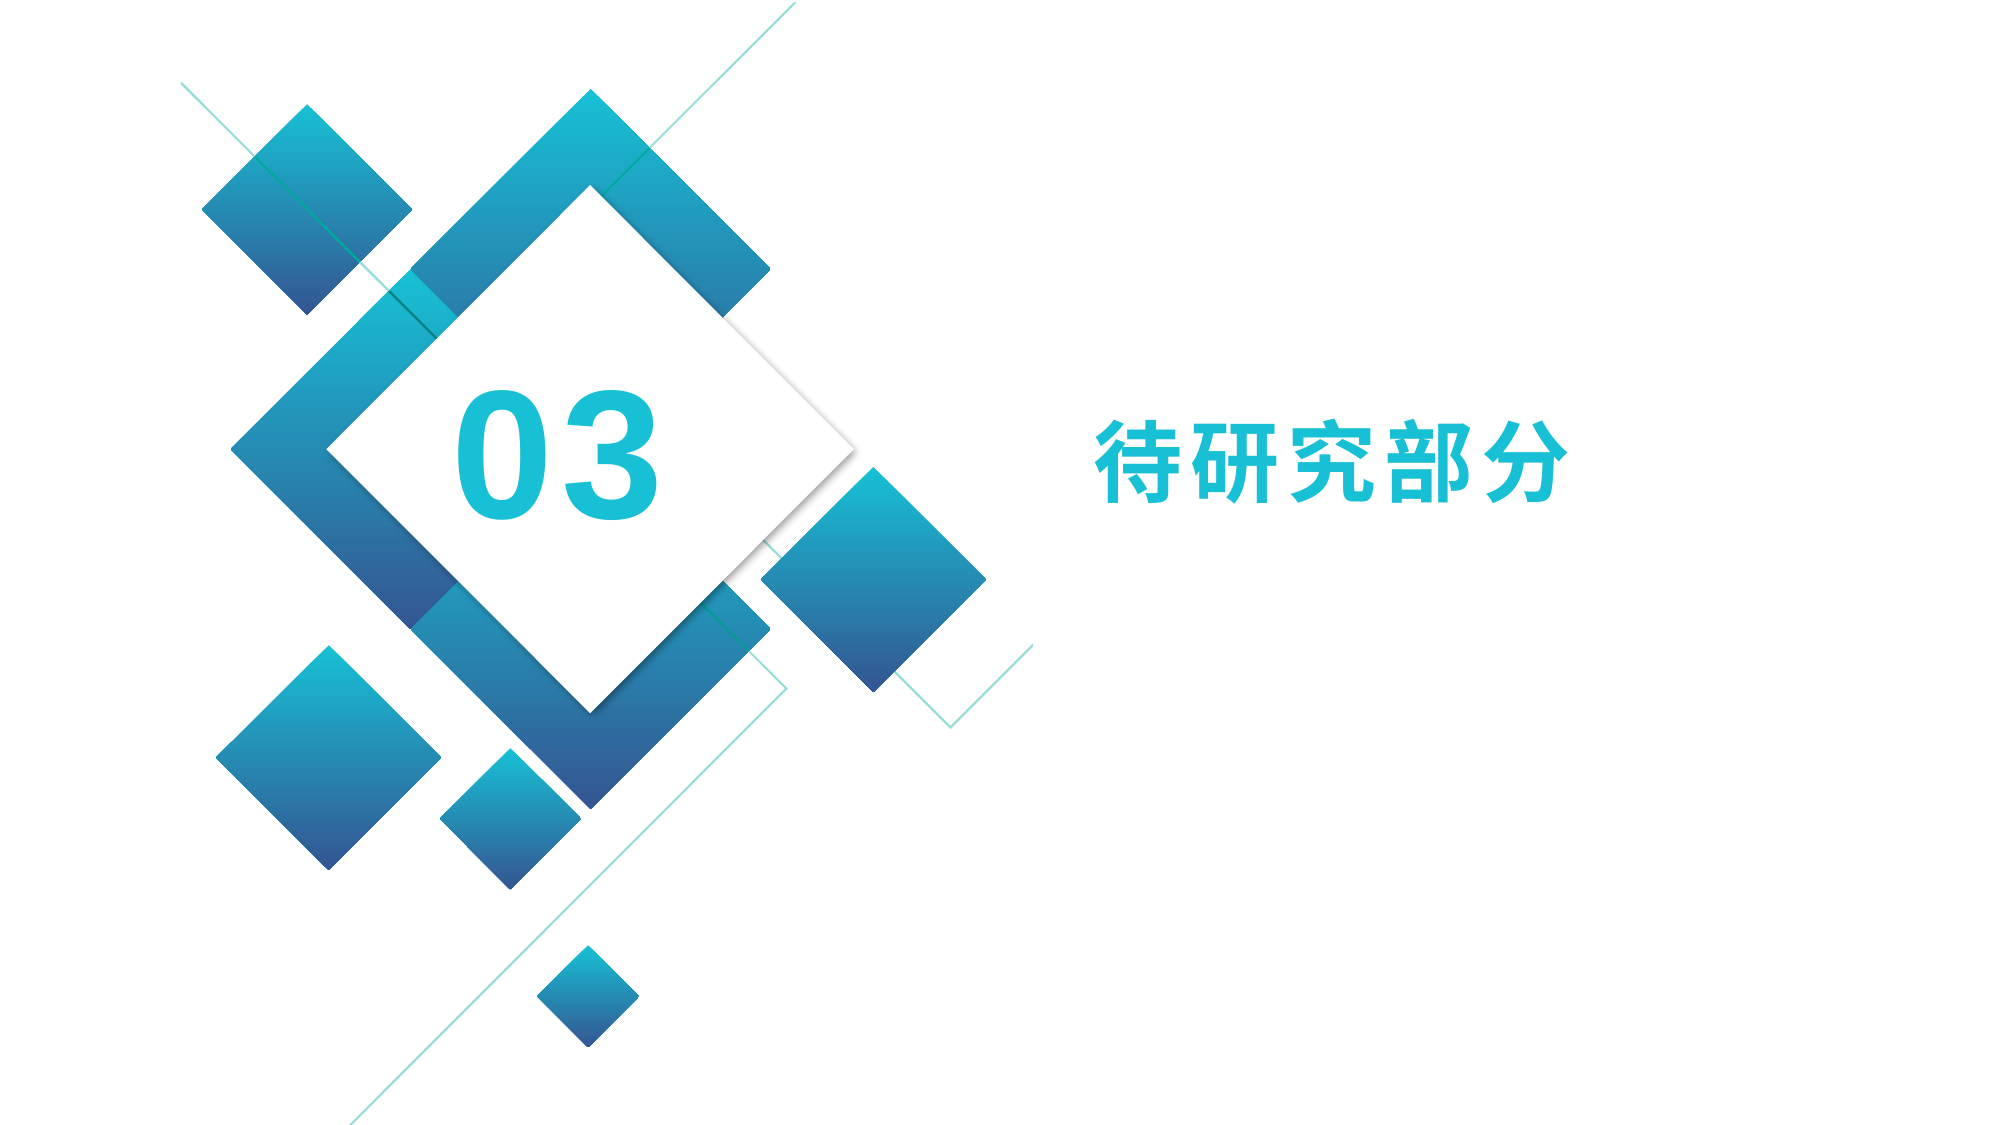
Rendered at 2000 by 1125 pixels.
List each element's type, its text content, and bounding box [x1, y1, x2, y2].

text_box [180, 2, 1034, 1125]
text_box 待研究部分 [1078, 398, 2000, 521]
